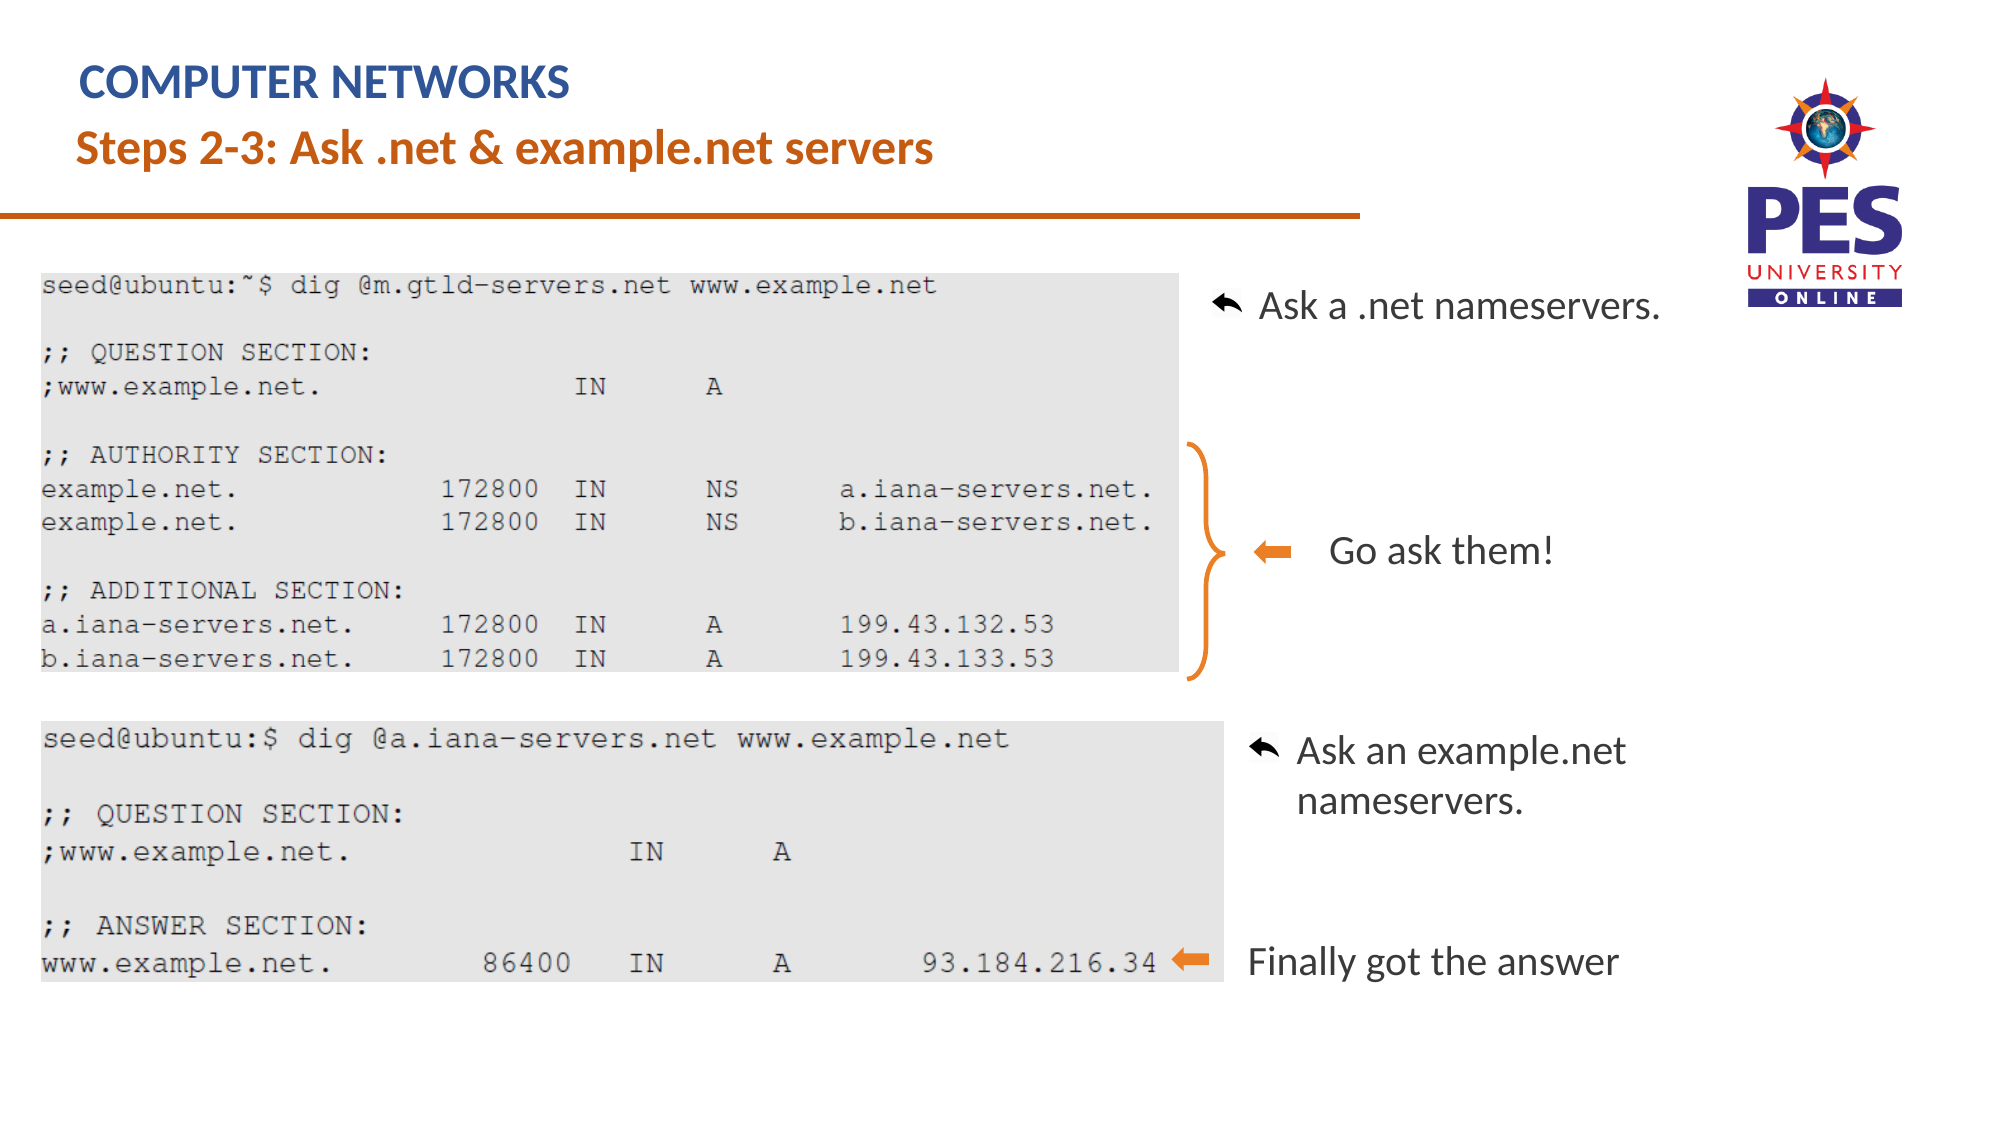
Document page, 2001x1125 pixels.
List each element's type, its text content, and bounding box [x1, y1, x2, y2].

text_box Go ask them! [1314, 515, 1642, 581]
picture [1748, 76, 1902, 307]
picture [41, 273, 1179, 672]
picture [41, 721, 1224, 982]
text_box Ask an example.net nameservers. [1234, 707, 1708, 799]
text_box Steps 2-3: Ask .net & example.net servers [60, 106, 1374, 182]
picture [1249, 732, 1279, 763]
text_box COMPUTER NETWORKS [64, 41, 1295, 106]
picture [1212, 288, 1242, 318]
text_box Ask a .net nameservers. [1197, 262, 1784, 323]
text_box [1253, 539, 1291, 564]
text_box [1186, 443, 1226, 680]
text_box Finally got the answer [1233, 926, 1692, 992]
